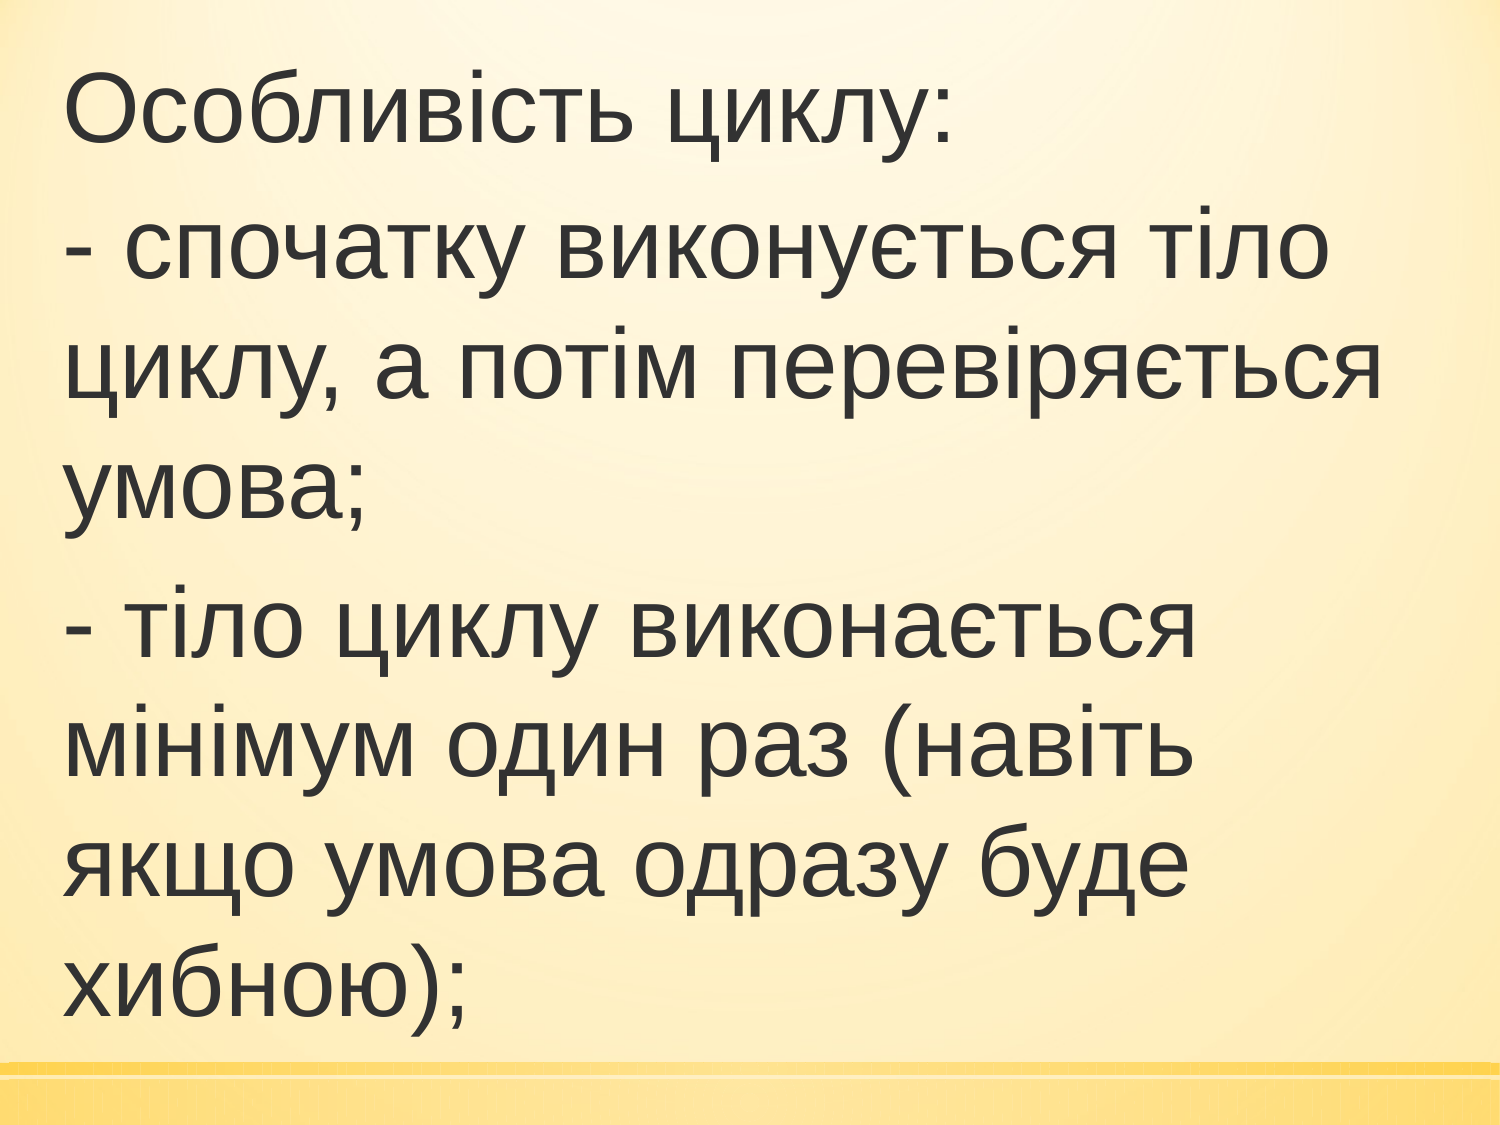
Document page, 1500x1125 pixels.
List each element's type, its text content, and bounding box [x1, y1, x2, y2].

text_box - спочатку виконується тіло циклу, а потім перевіряється умова; [47, 171, 1439, 546]
text_box Особливість циклу: [47, 34, 1270, 170]
picture [0, 0, 1500, 1062]
picture [0, 1075, 1500, 1079]
text_box - тіло циклу виконається мінімум один раз (навіть якщо умова одразу буде хибною); [47, 549, 1439, 1045]
